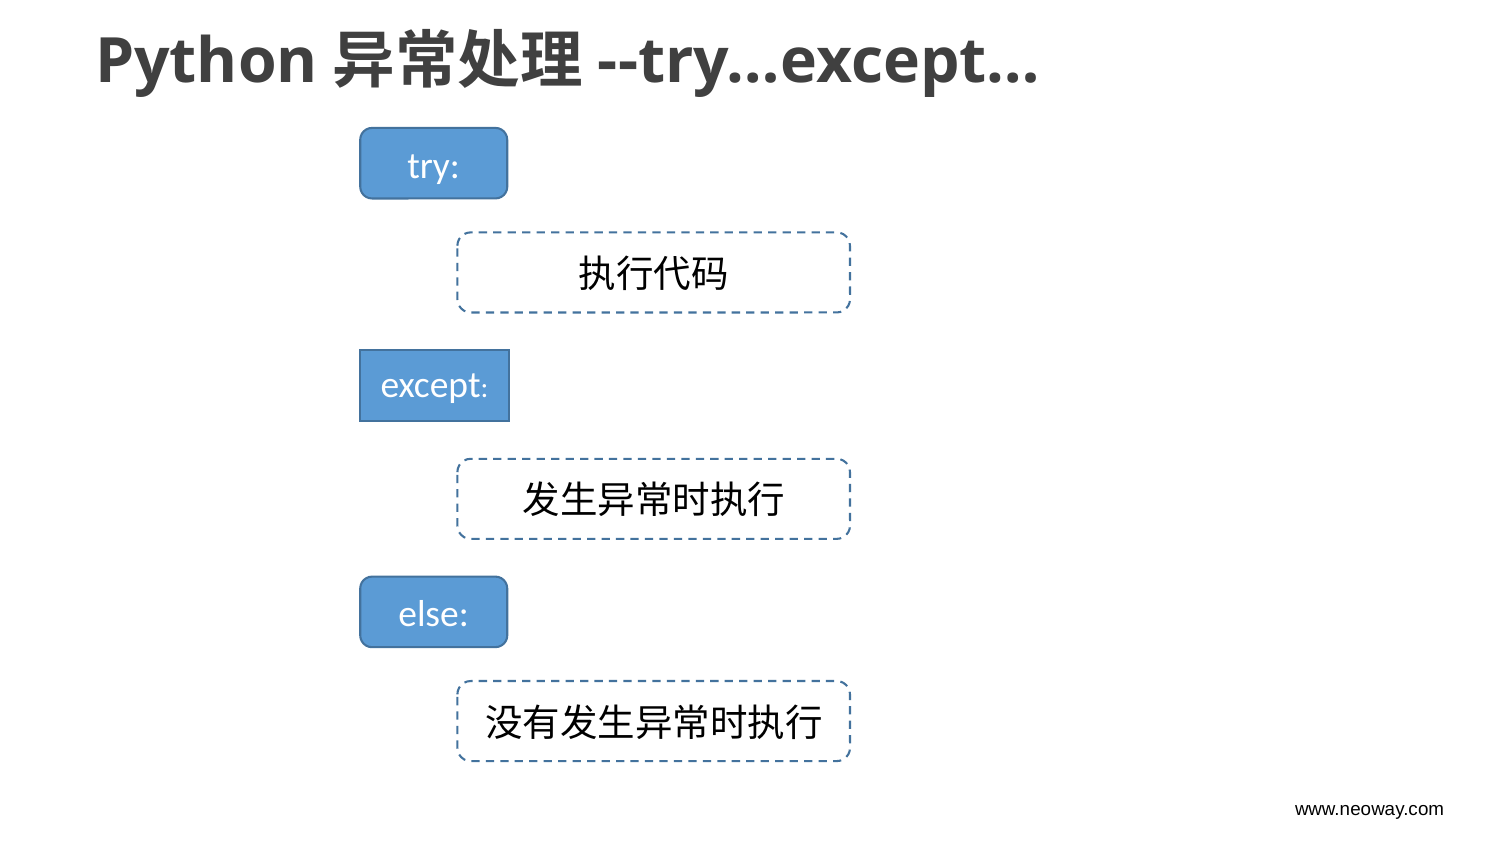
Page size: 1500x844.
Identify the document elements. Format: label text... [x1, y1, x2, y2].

text_box 没有发生异常时执行 [456, 679, 852, 763]
text_box try: [359, 126, 509, 200]
list except: [359, 349, 510, 422]
text_box 发生异常时执行 [456, 457, 852, 540]
text_box else: [359, 575, 509, 649]
text_box Python异常处理--try…except… [82, 13, 1054, 102]
text_box 执行代码 [456, 231, 852, 314]
